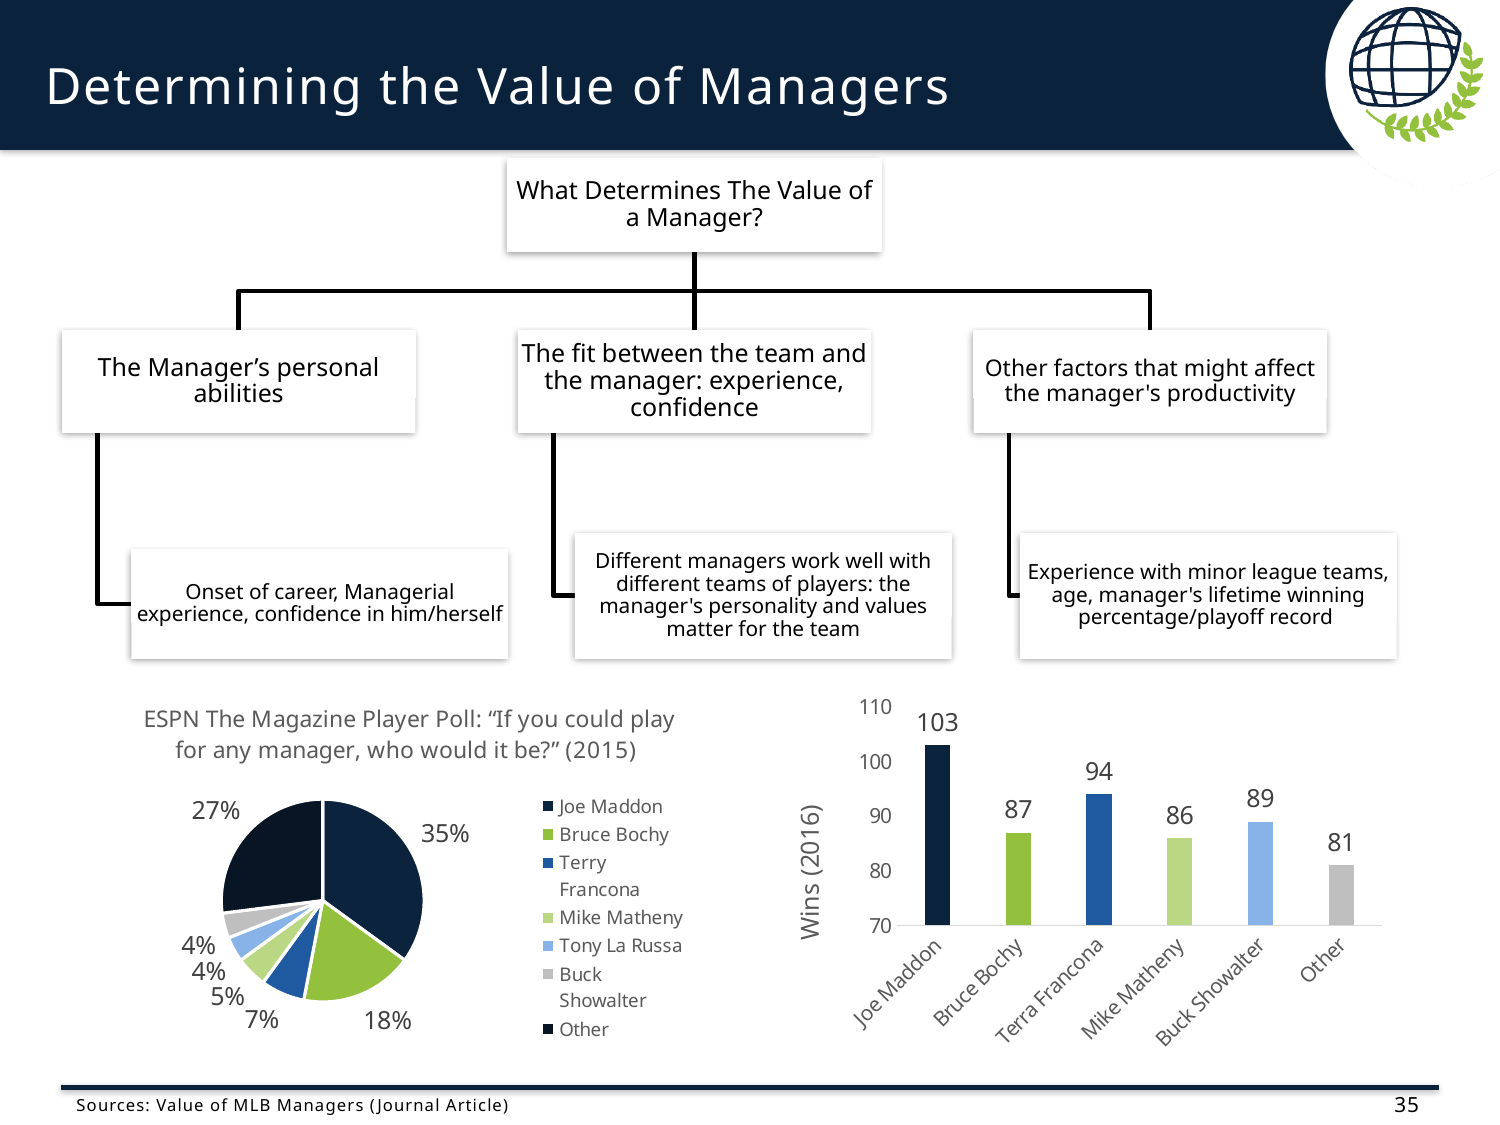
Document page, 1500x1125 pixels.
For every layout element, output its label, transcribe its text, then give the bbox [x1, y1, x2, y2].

chart [61, 679, 1395, 1061]
picture [1325, 0, 1500, 187]
slide_number 35 [1374, 1087, 1440, 1125]
list Sources: Value of MLB Managers (Journal Article) [61, 1087, 1374, 1125]
title Determining the Value of Managers [30, 32, 1231, 138]
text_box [61, 137, 1440, 659]
